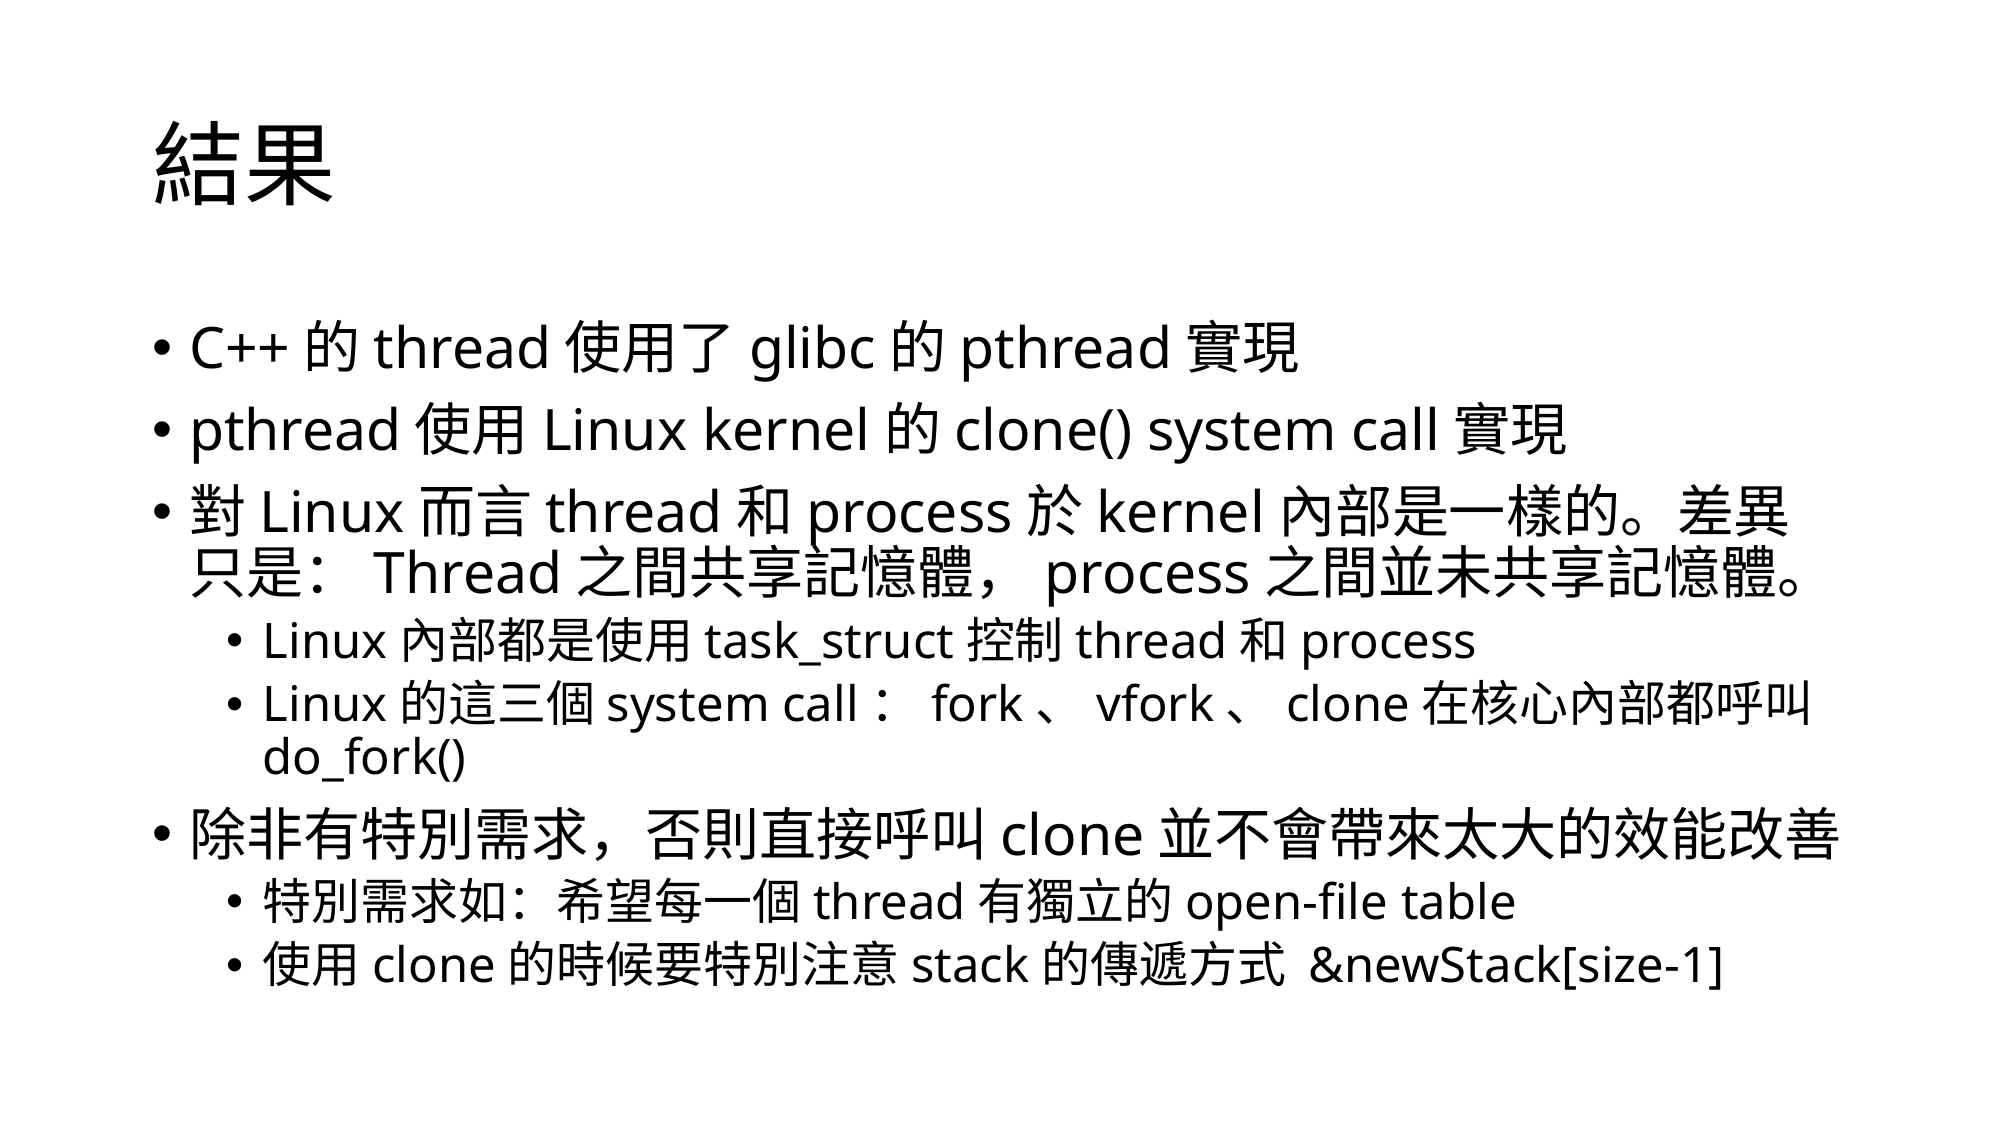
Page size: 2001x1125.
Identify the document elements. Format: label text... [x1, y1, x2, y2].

list C++的thread使用了glibc的pthread實現 pthread使用Linux kernel的clone() system call實現 對Linux而言thread和process於kernel內部是一樣的。差異只是：Thread之間共享記憶體，process之間並未共享記憶體。 Linux內部都是使用task_struct控制thread和process Linux的這三個system call：fork、vfork、clone在核心內部都呼叫do_fork() 除非有特別需求，否則直接呼叫clone並不會帶來太大的效能改善 特別需求如：希望每一個thread有獨立的open-file table 使用clone的時候要特別注意stack的傳遞方式 &newStack[size-1] [137, 299, 1863, 1014]
title 結果 [137, 59, 1863, 278]
